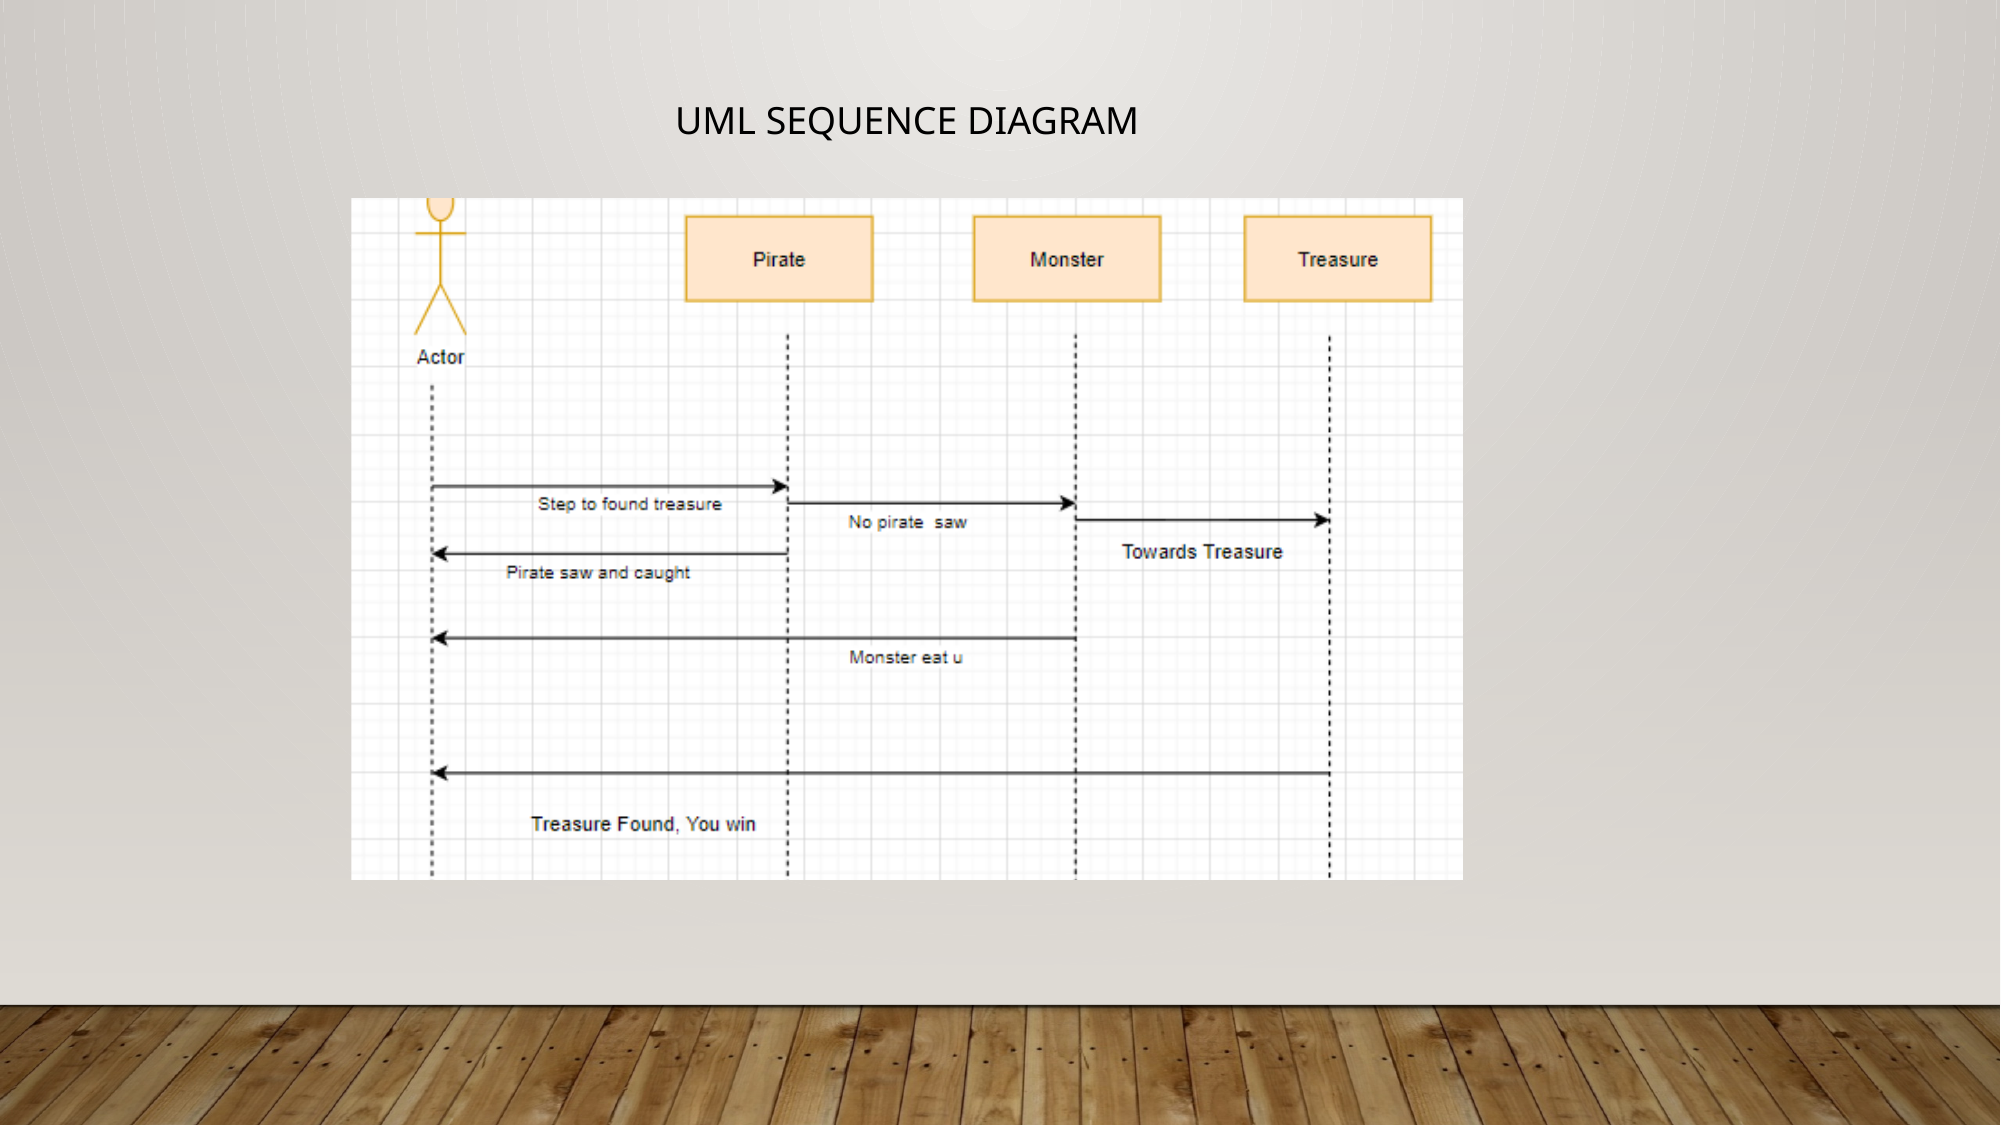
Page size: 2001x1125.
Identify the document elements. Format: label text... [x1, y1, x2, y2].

picture [351, 198, 1464, 880]
text_box UML SEQUENCE DIAGRAM [351, 89, 1463, 150]
picture [0, 1005, 2000, 1125]
